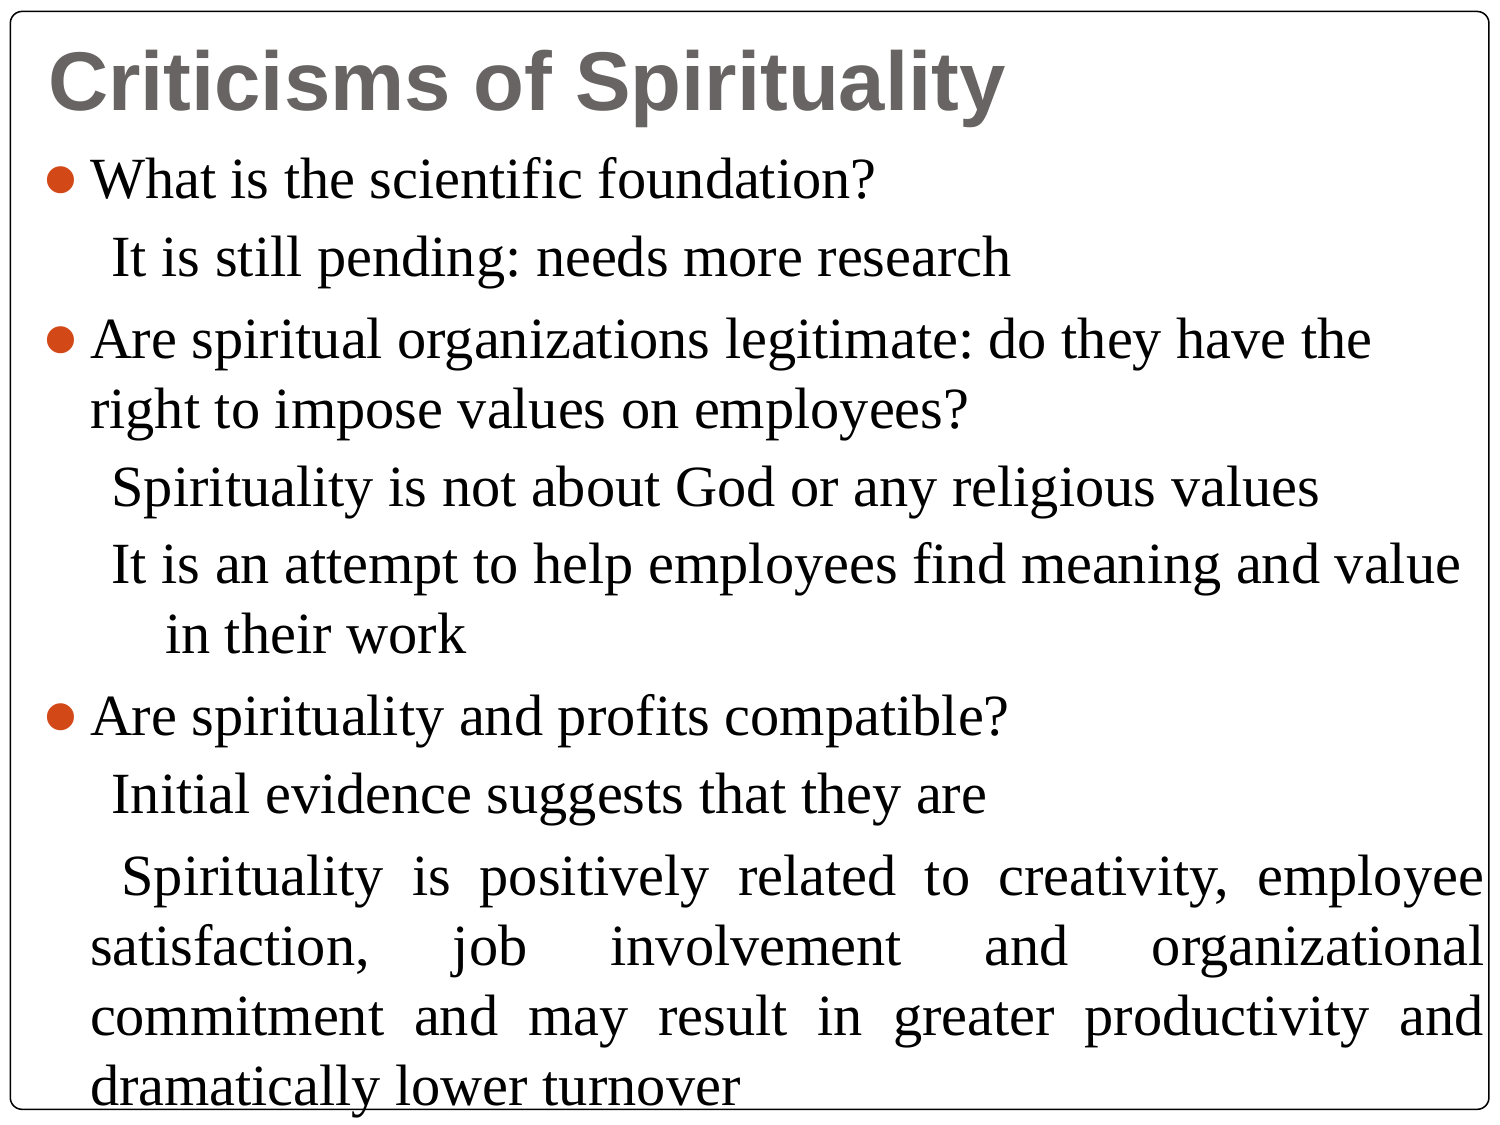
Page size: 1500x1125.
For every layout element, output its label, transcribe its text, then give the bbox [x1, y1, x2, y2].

title Criticisms of Spirituality [33, 0, 1434, 132]
list What is the scientific foundation? It is still pending: needs more research Are spiritual organizations legitimate: do they have the right to impose values on employees? Spirituality is not about God or any religious values It is an attempt to help employees find meaning and value in their work Are spirituality and profits compatible? Initial evidence suggests that they are Spirituality is positively related to creativity, employee satisfaction, job involvement and organizational commitment and may result in greater productivity and dramatically lower turnover [0, 132, 1500, 1071]
